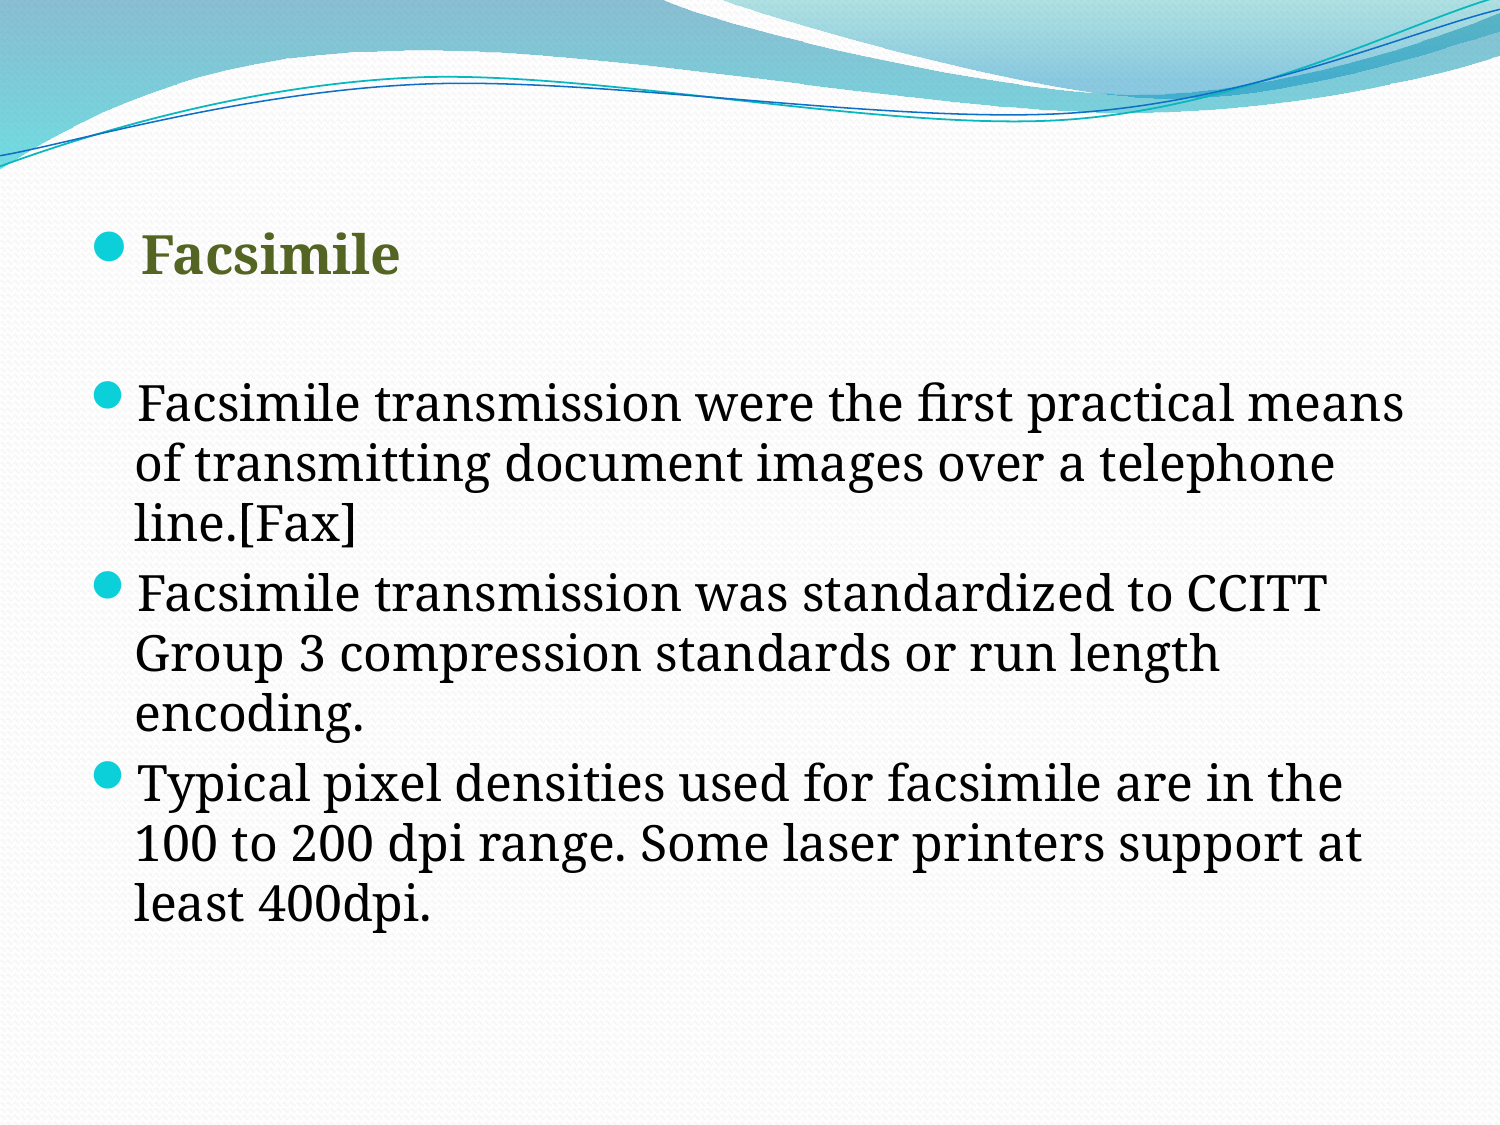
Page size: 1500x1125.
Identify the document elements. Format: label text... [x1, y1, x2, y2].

list Facsimile Facsimile transmission were the first practical means of transmitting document images over a telephone line.[Fax] Facsimile transmission was standardized to CCITT Group 3 compression standards or run length encoding. Typical pixel densities used for facsimile are in the 100 to 200 dpi range. Some laser printers support at least 400dpi. [75, 137, 1425, 1013]
